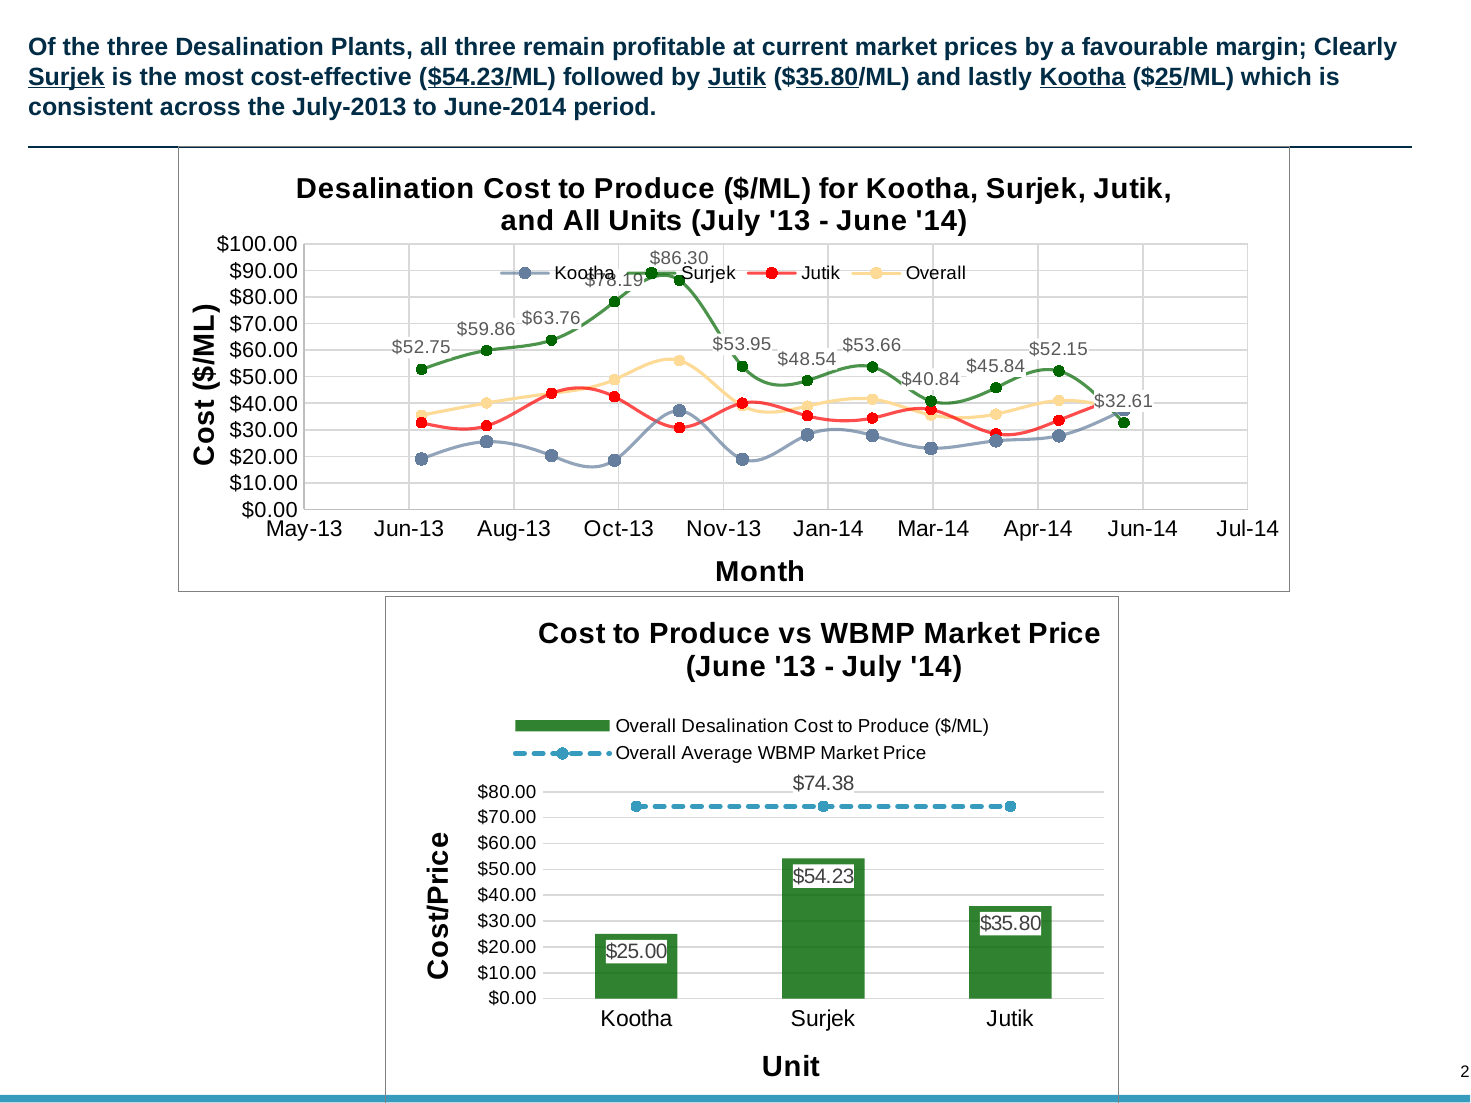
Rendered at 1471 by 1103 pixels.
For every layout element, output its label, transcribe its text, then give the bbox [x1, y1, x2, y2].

title Of the three Desalination Plants, all three remain profitable at current market prices by a favourable margin; Clearly Surjek is the most cost-effective ($54.23/ML) followed by Jutik ($35.80/ML) and lastly Kootha ($25/ML) which is consistent across the July-2013 to June-2014 period. [28, 30, 1462, 122]
chart [178, 146, 1291, 1103]
